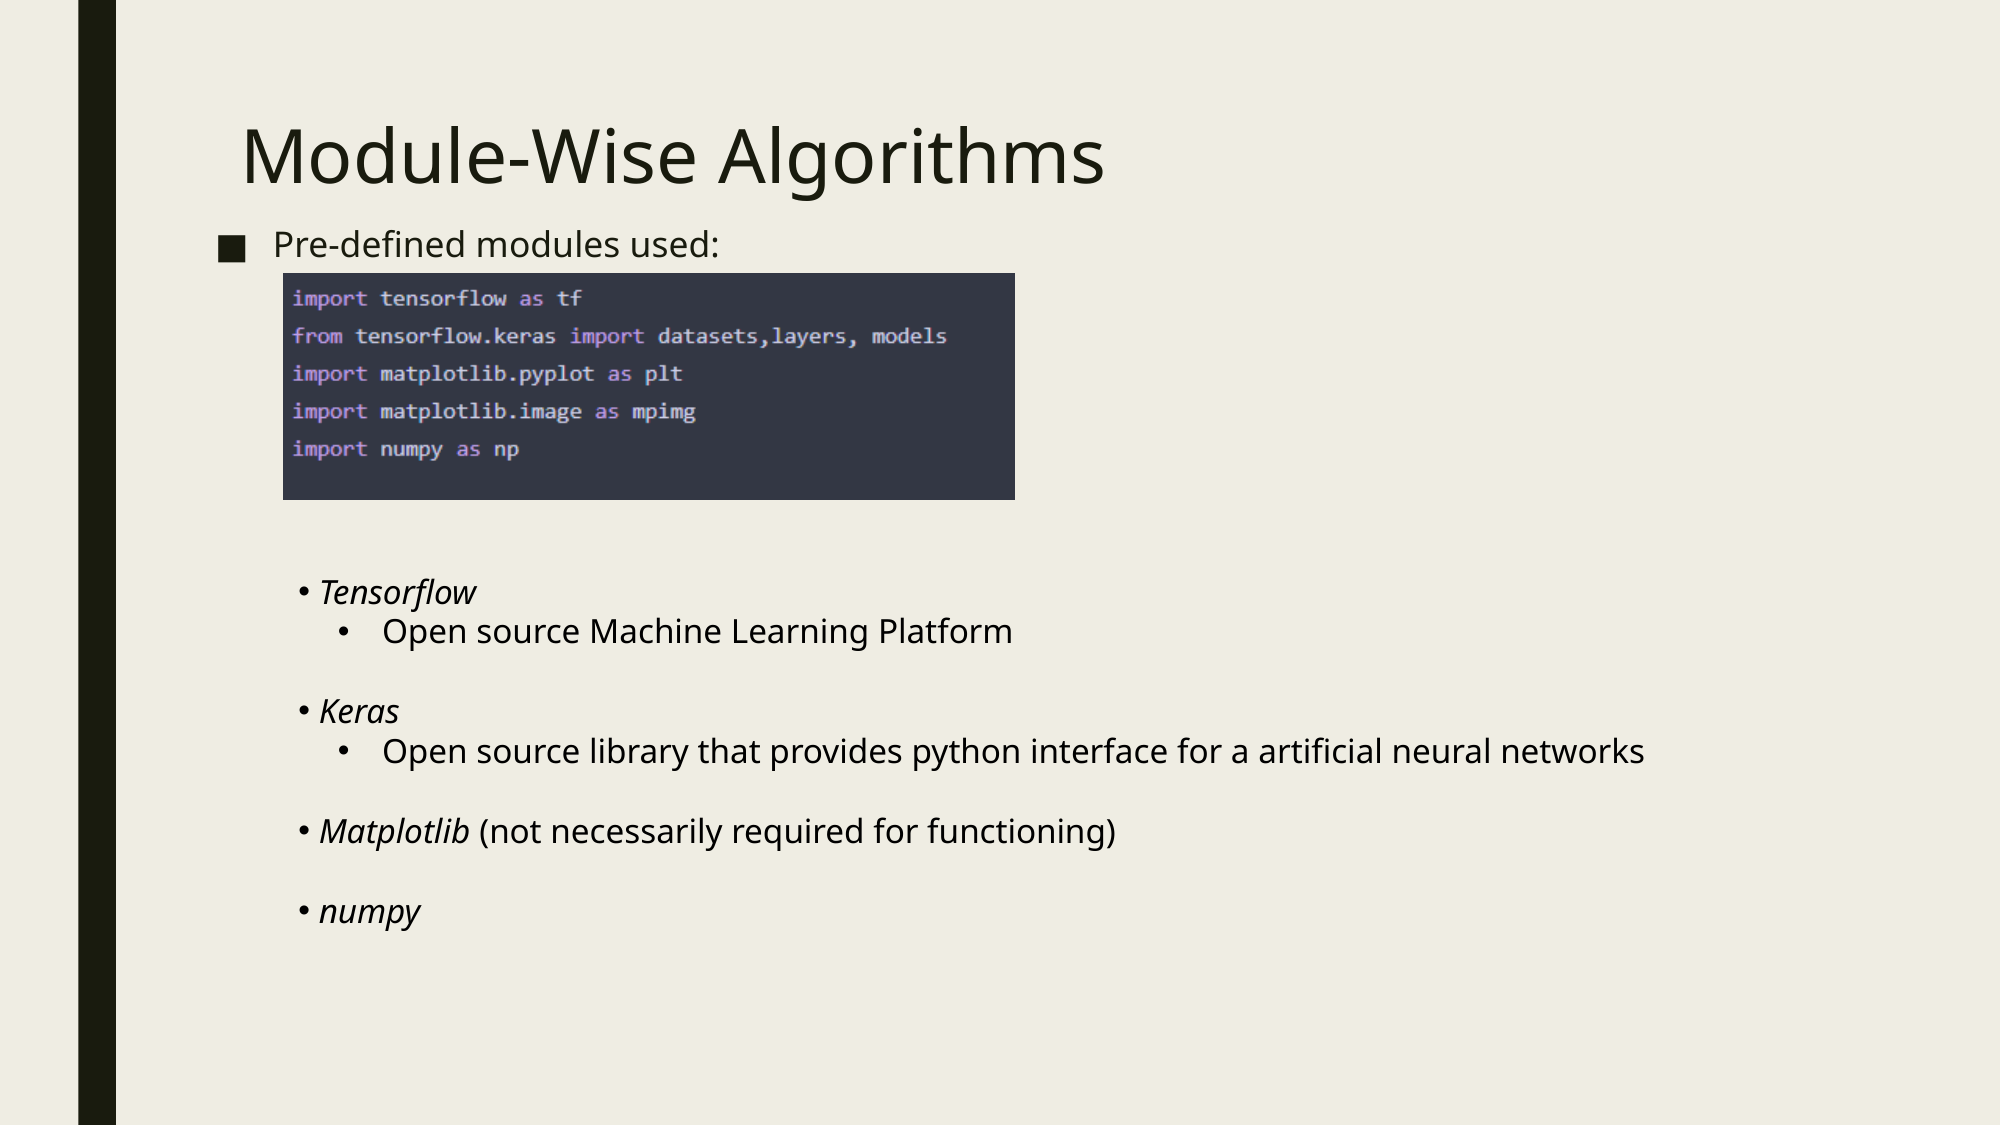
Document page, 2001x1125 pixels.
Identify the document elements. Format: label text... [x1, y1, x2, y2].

list Pre-defined modules used: [200, 218, 1775, 274]
text_box Tensorflow Open source Machine Learning Platform Keras Open source library that provides python interface for a artificial neural networks Matplotlib (not necessarily required for functioning) numpy [283, 563, 1857, 938]
picture [283, 273, 1015, 500]
title Module-Wise Algorithms [225, 112, 1800, 230]
